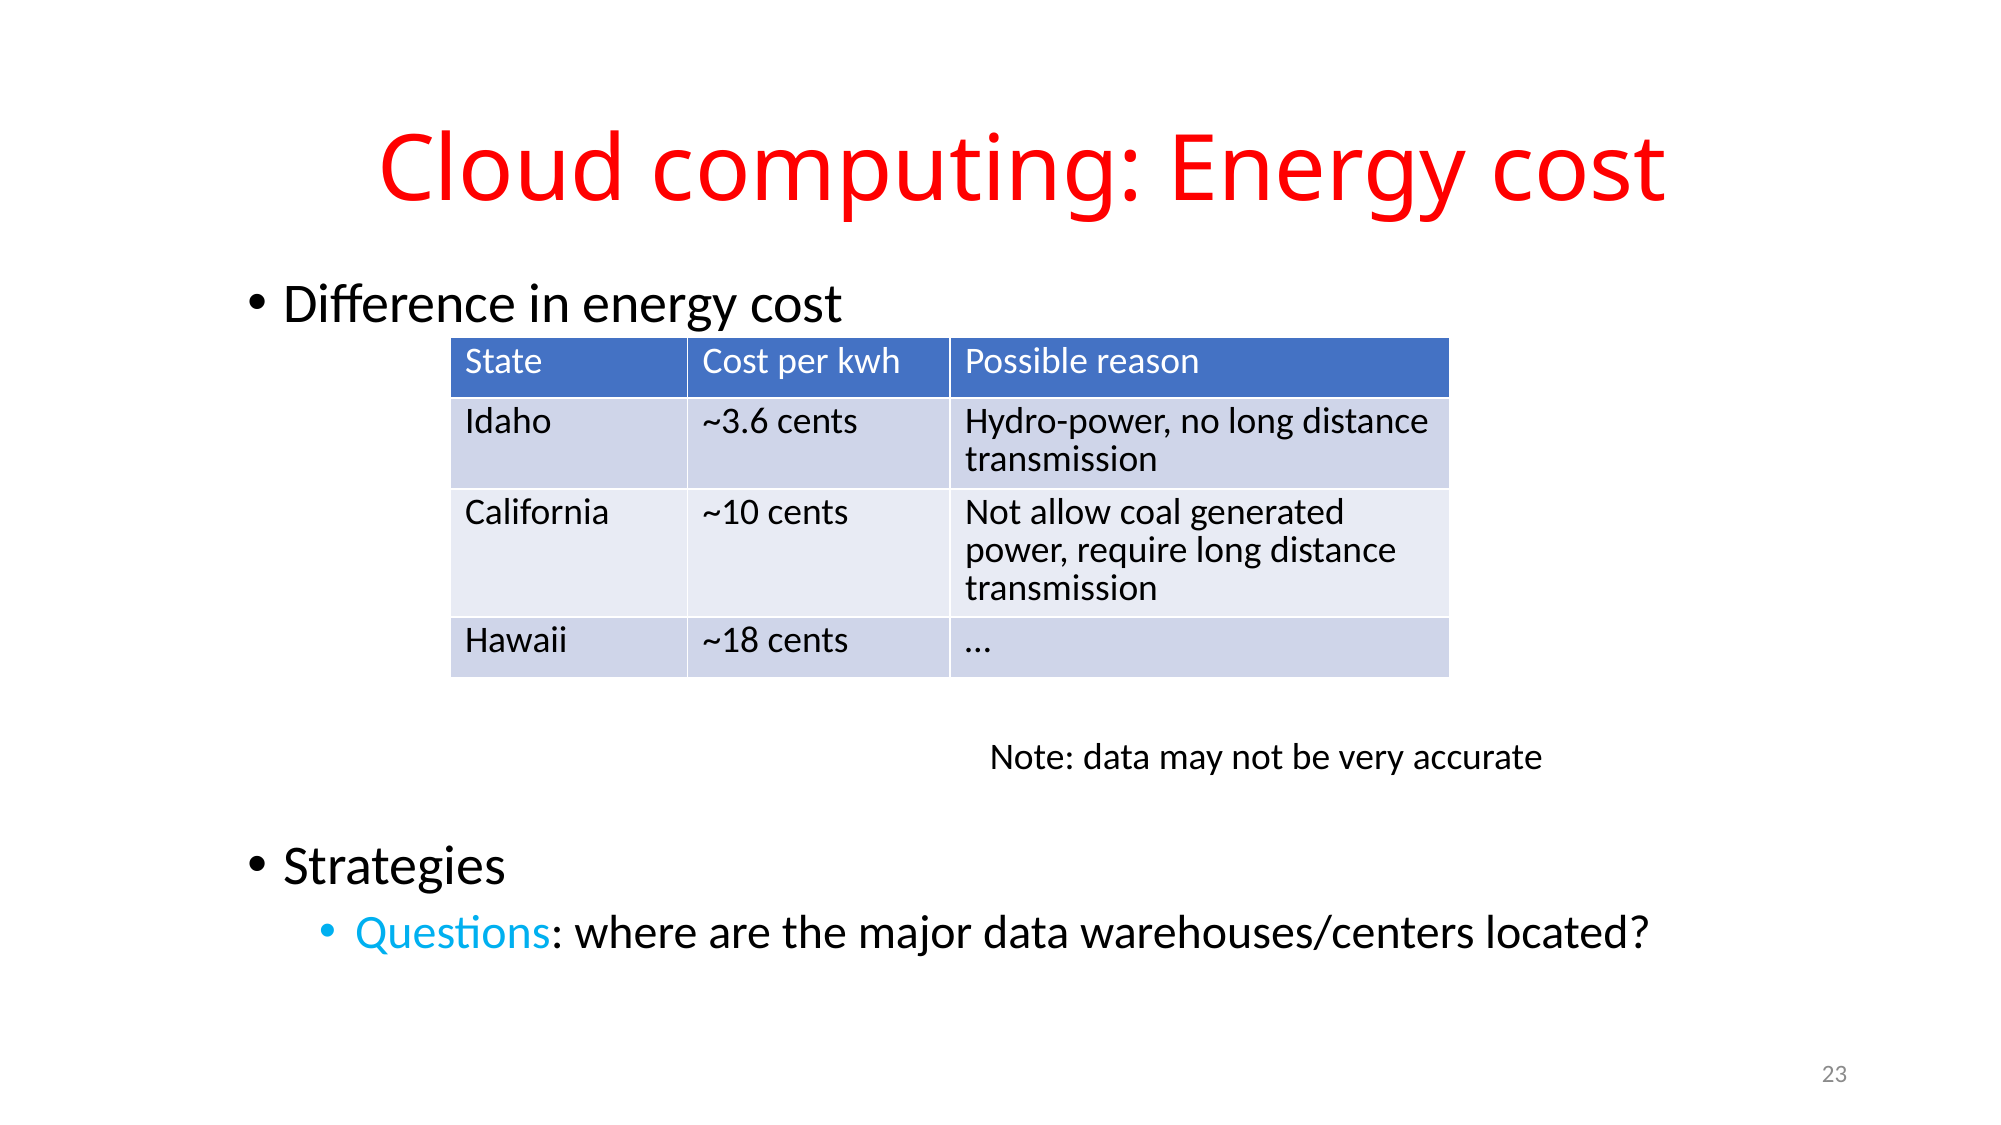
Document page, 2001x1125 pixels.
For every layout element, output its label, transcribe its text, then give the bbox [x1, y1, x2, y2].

table_cell California [451, 490, 687, 616]
table_cell ~10 cents [688, 490, 949, 616]
table_cell ~3.6 cents [688, 399, 949, 488]
text_box Note: data may not be very accurate [974, 724, 1575, 785]
table_header Possible reason [951, 338, 1449, 397]
list Difference in energy cost Strategies Questions: where are the major data warehouses/centers located? [232, 267, 1675, 1005]
table_cell Hawaii [451, 618, 687, 677]
table_cell Idaho [451, 399, 687, 488]
table_cell ~18 cents [688, 618, 949, 677]
table_cell Hydro-power, no long distance transmission [951, 399, 1449, 488]
table_header Cost per kwh [688, 338, 949, 397]
title Cloud computing: Energy cost [362, 105, 1713, 236]
table_header State [451, 338, 687, 397]
slide_number 23 [1412, 1042, 1863, 1103]
table_cell … [951, 618, 1449, 677]
table_cell Not allow coal generated power, require long distance transmission [951, 490, 1449, 616]
